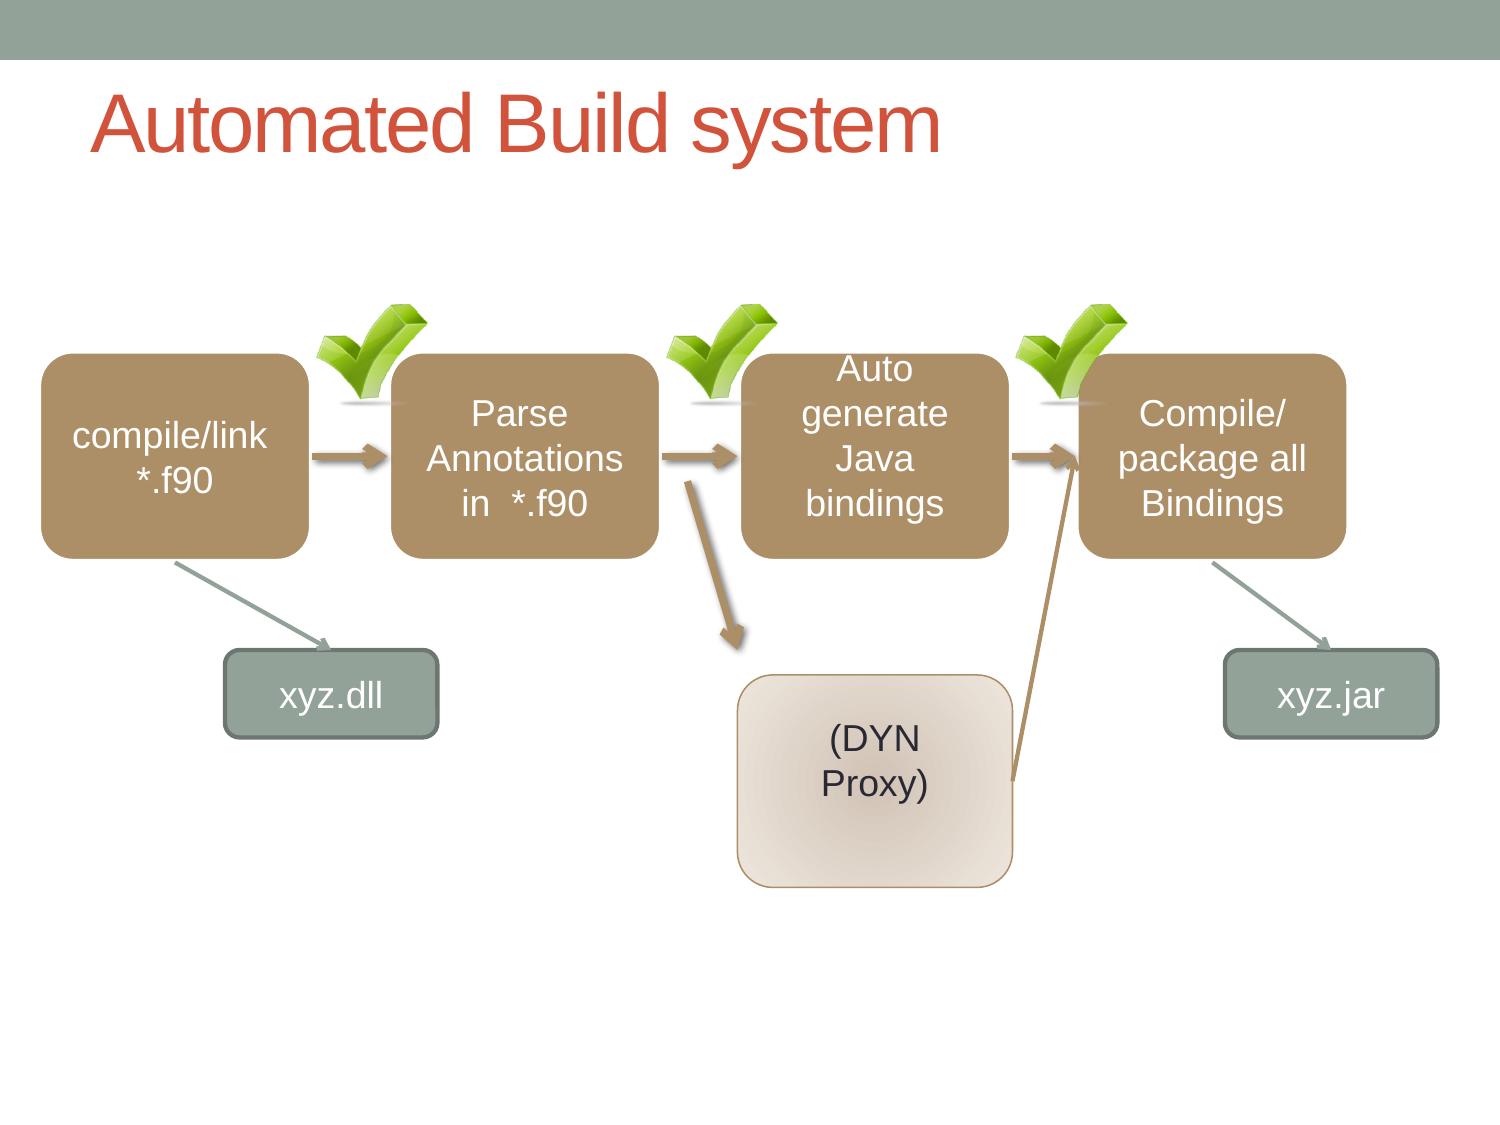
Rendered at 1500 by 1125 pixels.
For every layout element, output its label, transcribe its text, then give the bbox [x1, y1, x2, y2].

text_box xyz.dll [222, 647, 440, 740]
text_box xyz.jar [1222, 647, 1440, 740]
picture [999, 287, 1137, 424]
text_box Auto generate Java bindings [733, 346, 1017, 567]
text_box (DYN Proxy) [736, 674, 1014, 889]
title Automated Build system [75, 50, 1425, 188]
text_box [627, 540, 798, 591]
text_box Parse Annotations in *.f90 [383, 346, 667, 567]
picture [649, 287, 787, 424]
text_box Compile/ package all Bindings [1071, 346, 1354, 567]
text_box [1012, 455, 1076, 782]
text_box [209, 527, 298, 685]
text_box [1227, 546, 1316, 666]
picture [299, 287, 437, 424]
text_box compile/link *.f90 [33, 346, 317, 567]
